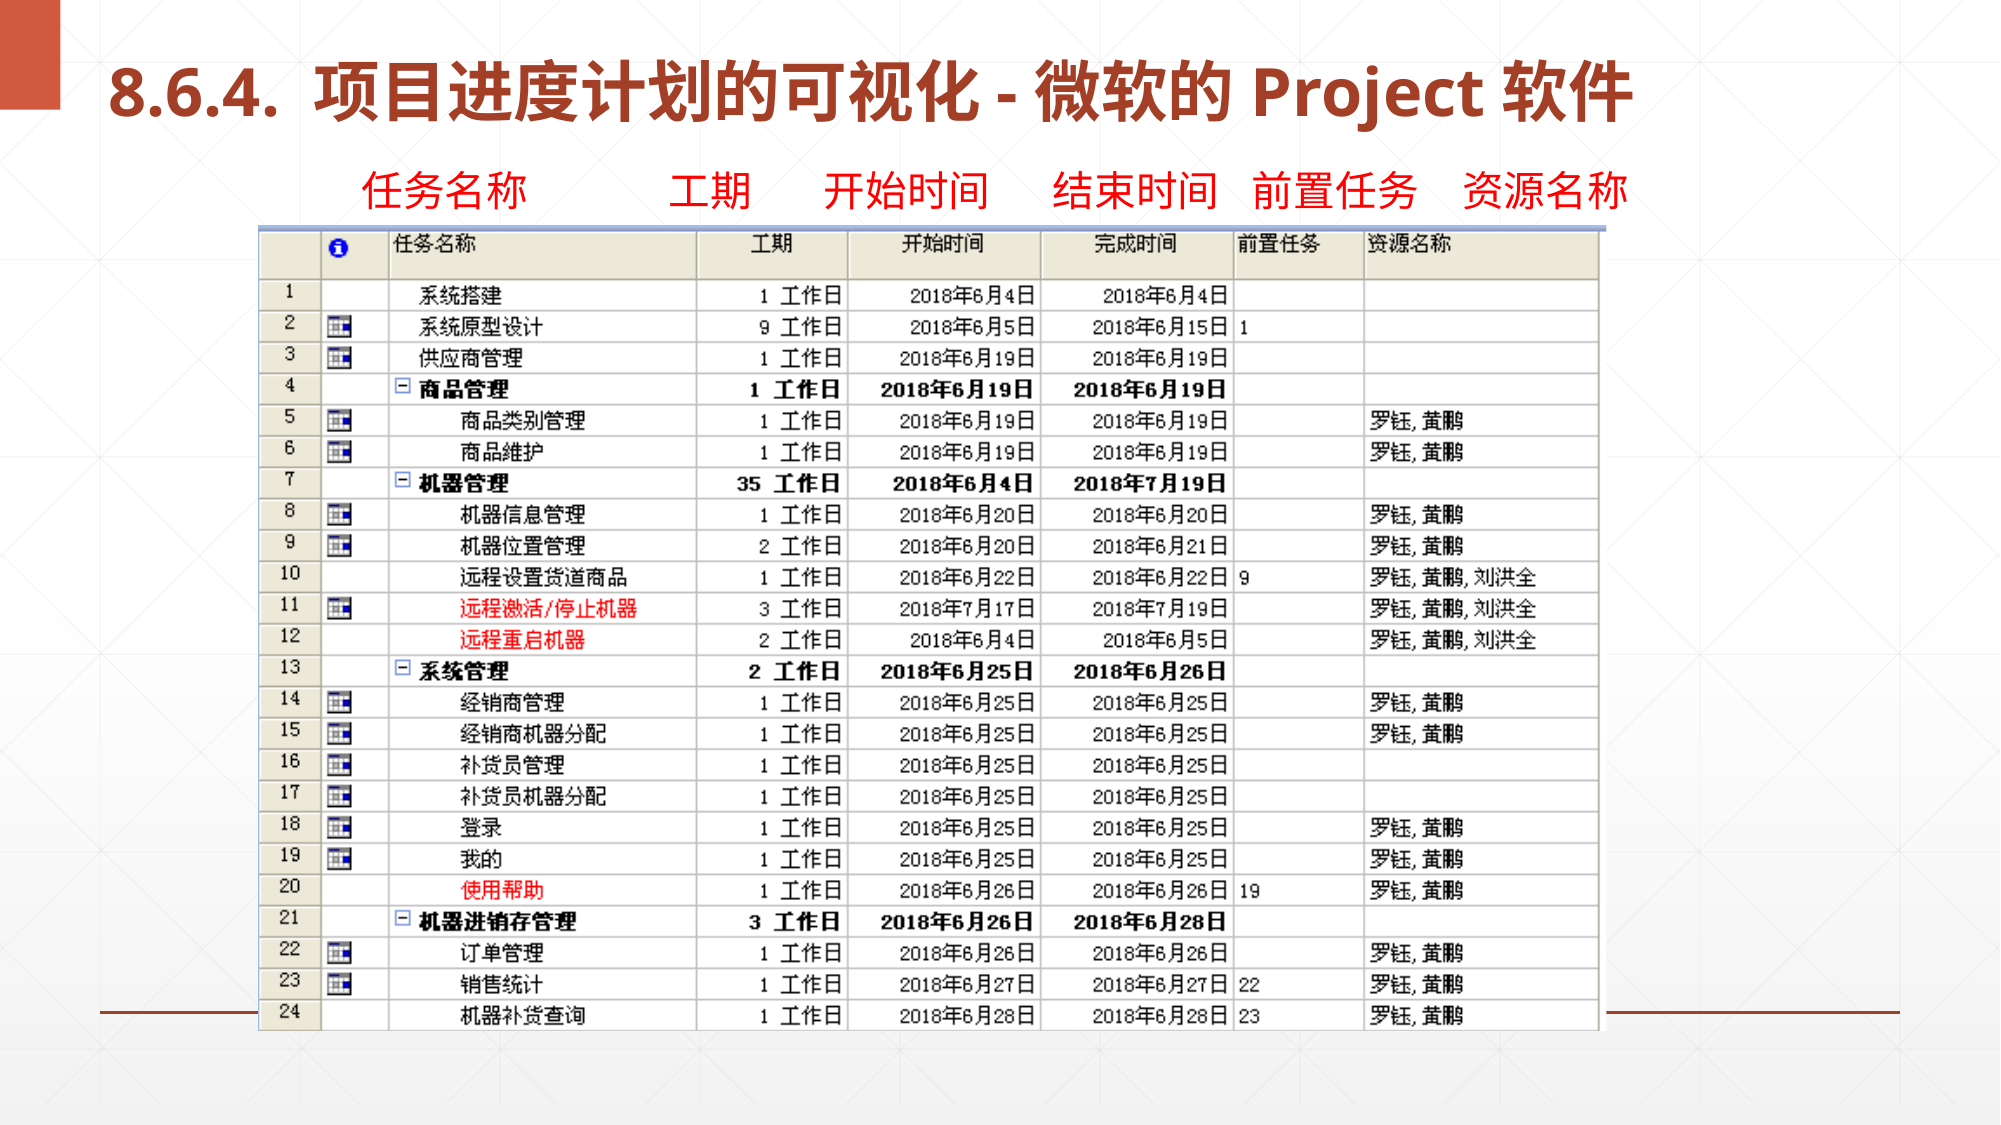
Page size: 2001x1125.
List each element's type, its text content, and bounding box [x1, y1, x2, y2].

text_box 资源名称 [1447, 157, 1645, 222]
text_box 开始时间 [808, 157, 1006, 222]
text_box 结束时间 [1037, 157, 1237, 222]
title 8.6.4. 项目进度计划的可视化-微软的Project软件 [93, 18, 1914, 129]
text_box 任务名称 [346, 157, 544, 222]
text_box 前置任务 [1237, 157, 1434, 222]
picture [258, 225, 1607, 1031]
text_box 工期 [653, 157, 767, 222]
